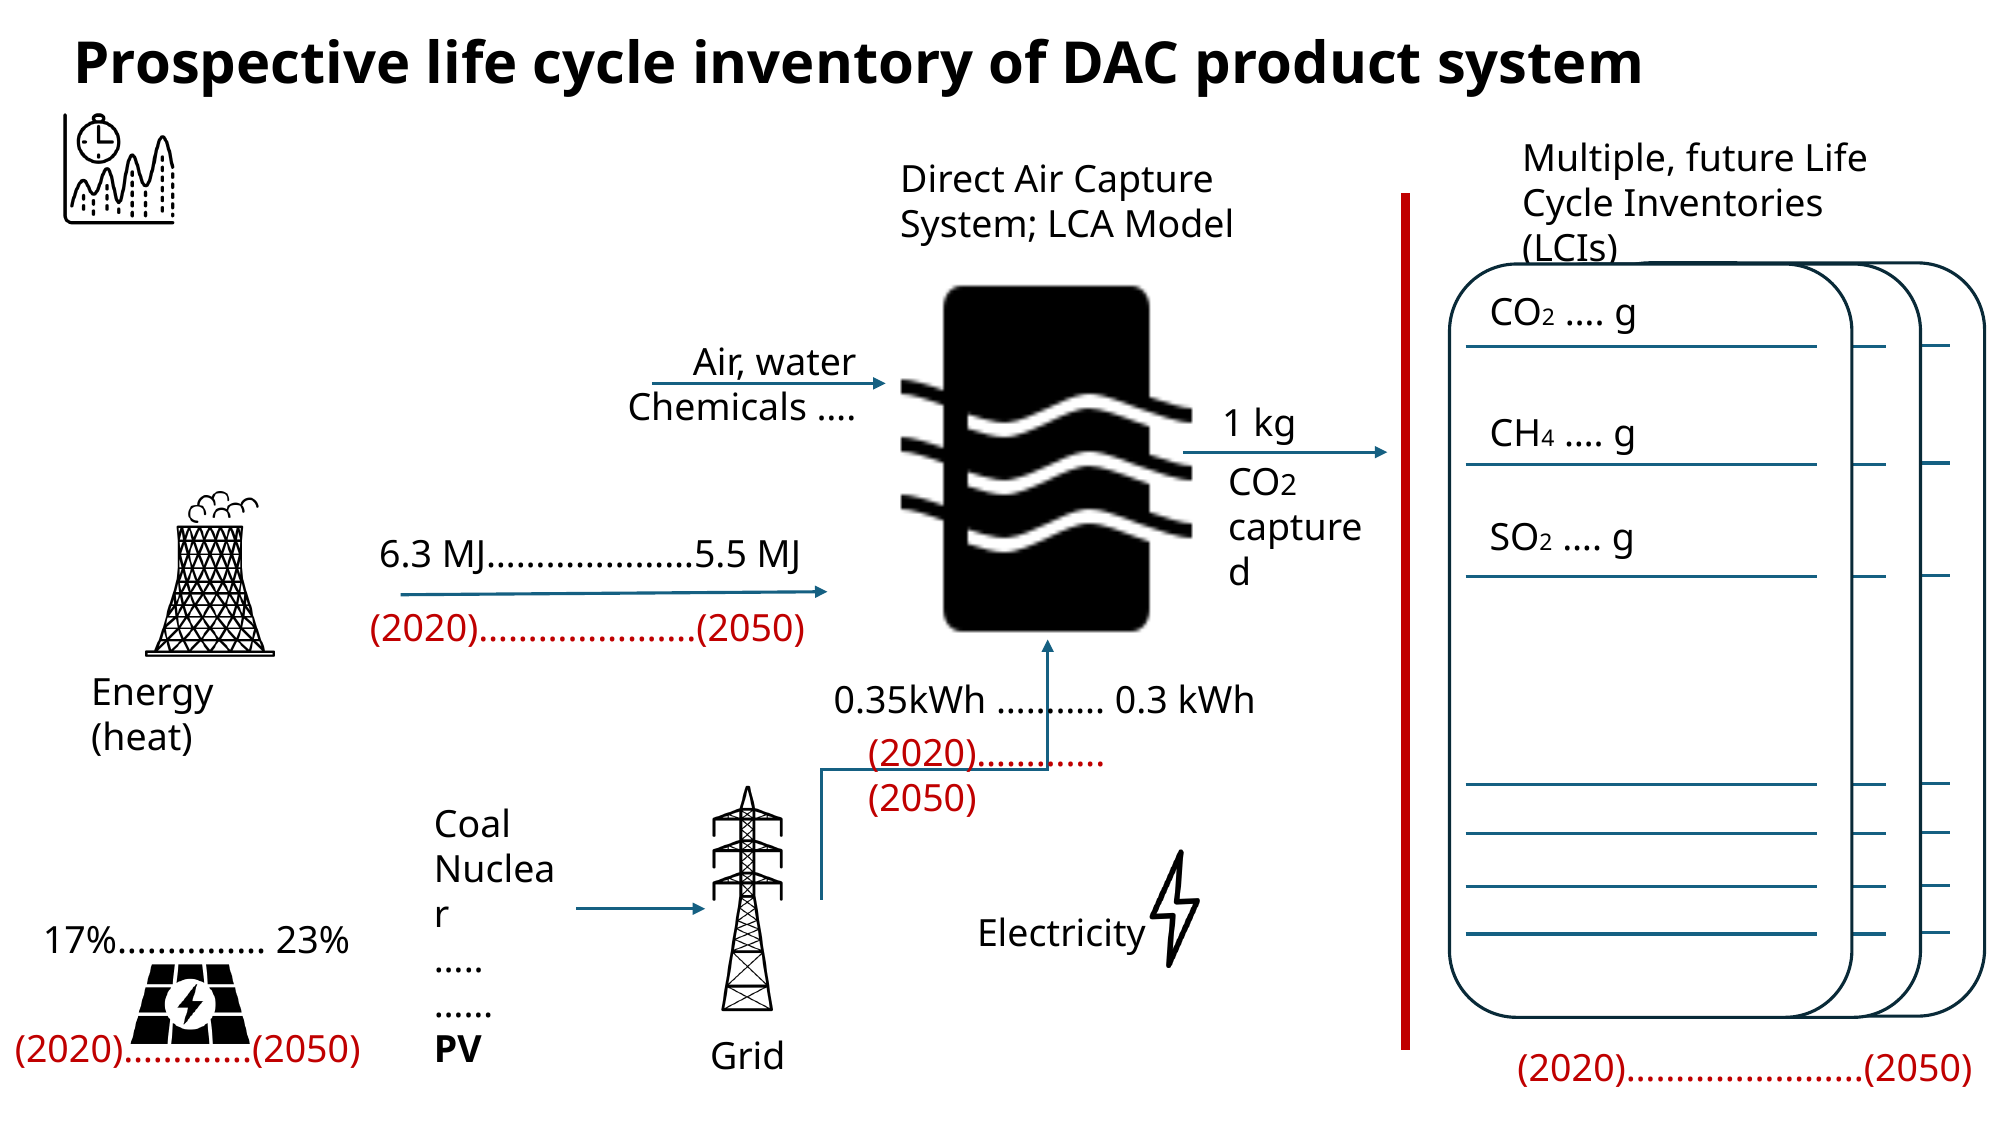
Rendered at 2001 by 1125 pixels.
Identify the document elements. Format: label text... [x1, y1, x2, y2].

text_box (2020)………….(2050) [1066, 721, 1229, 827]
text_box 1 kg [1207, 391, 1326, 451]
title Prospective life cycle inventory of DAC product system [58, 2, 1852, 129]
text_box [400, 591, 828, 596]
picture [125, 957, 253, 1048]
picture [704, 780, 791, 1037]
text_box Air, water Chemicals …. [605, 330, 872, 436]
text_box Grid [695, 1024, 822, 1085]
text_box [1581, 262, 1986, 1017]
picture [117, 480, 303, 666]
text_box 17%…..…….... 23% [28, 908, 390, 969]
text_box Multiple, future Life Cycle Inventories (LCIs) [1507, 126, 1945, 262]
text_box Coal Nuclear ….. …… PV [419, 792, 582, 1078]
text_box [1853, 263, 1922, 1018]
text_box (2020)………………….(2050) [355, 596, 830, 657]
picture [1113, 848, 1236, 970]
picture [896, 280, 1199, 640]
text_box Electricity [962, 901, 1113, 962]
picture [57, 107, 180, 230]
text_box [1448, 263, 1853, 1018]
text_box 6.3 MJ…………………5.5 MJ [364, 522, 825, 583]
text_box (2020)…………………...(2050) [1502, 1036, 1989, 1097]
text_box Direct Air Capture System; LCA Model [885, 147, 1257, 253]
text_box (2020)………….(2050) [0, 1017, 470, 1078]
text_box CO2 captured [1213, 450, 1399, 600]
text_box 0.35kWh ……….. 0.3 kWh [1066, 668, 1331, 729]
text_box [804, 656, 1066, 883]
text_box Energy (heat) [76, 660, 329, 766]
